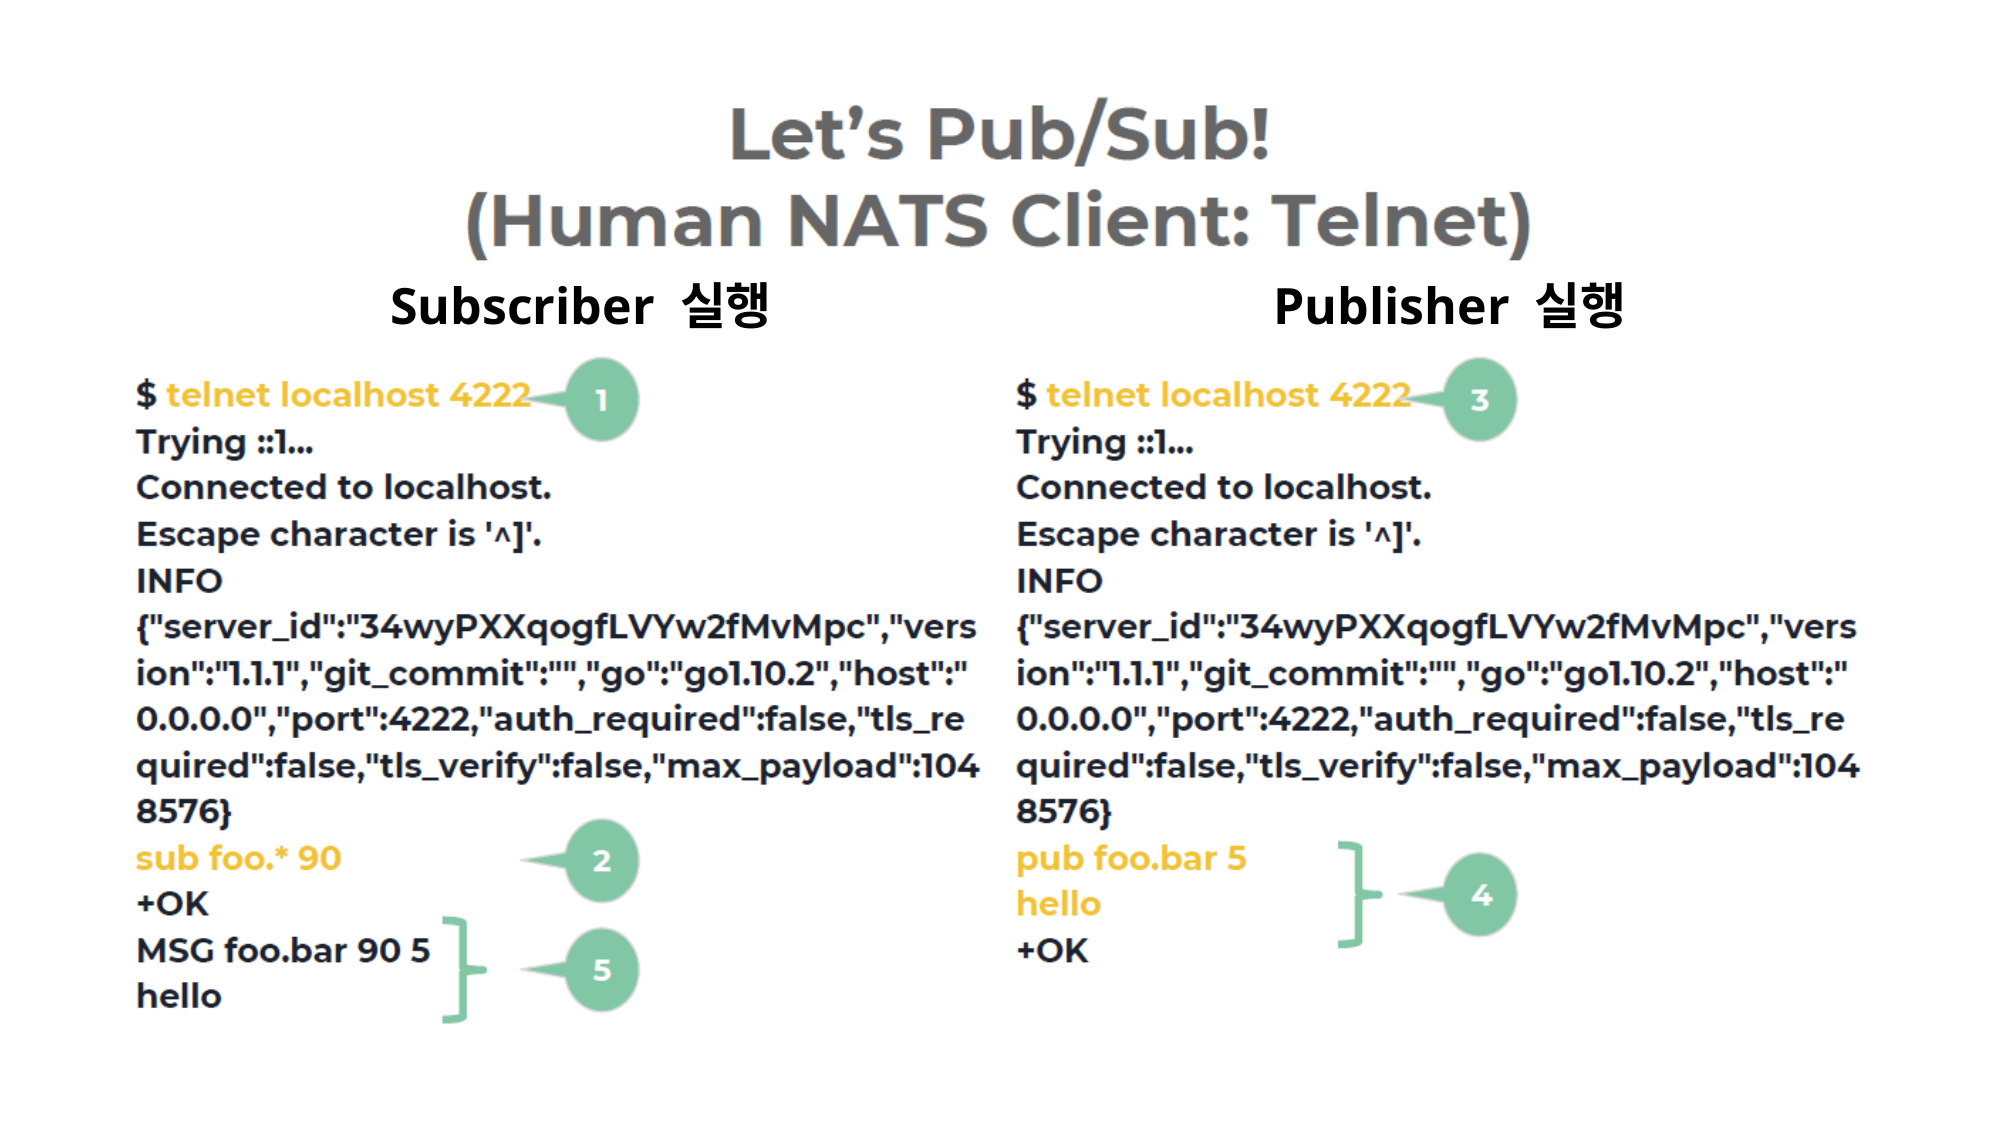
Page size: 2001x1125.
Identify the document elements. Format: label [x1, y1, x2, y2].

picture [126, 80, 1874, 1045]
